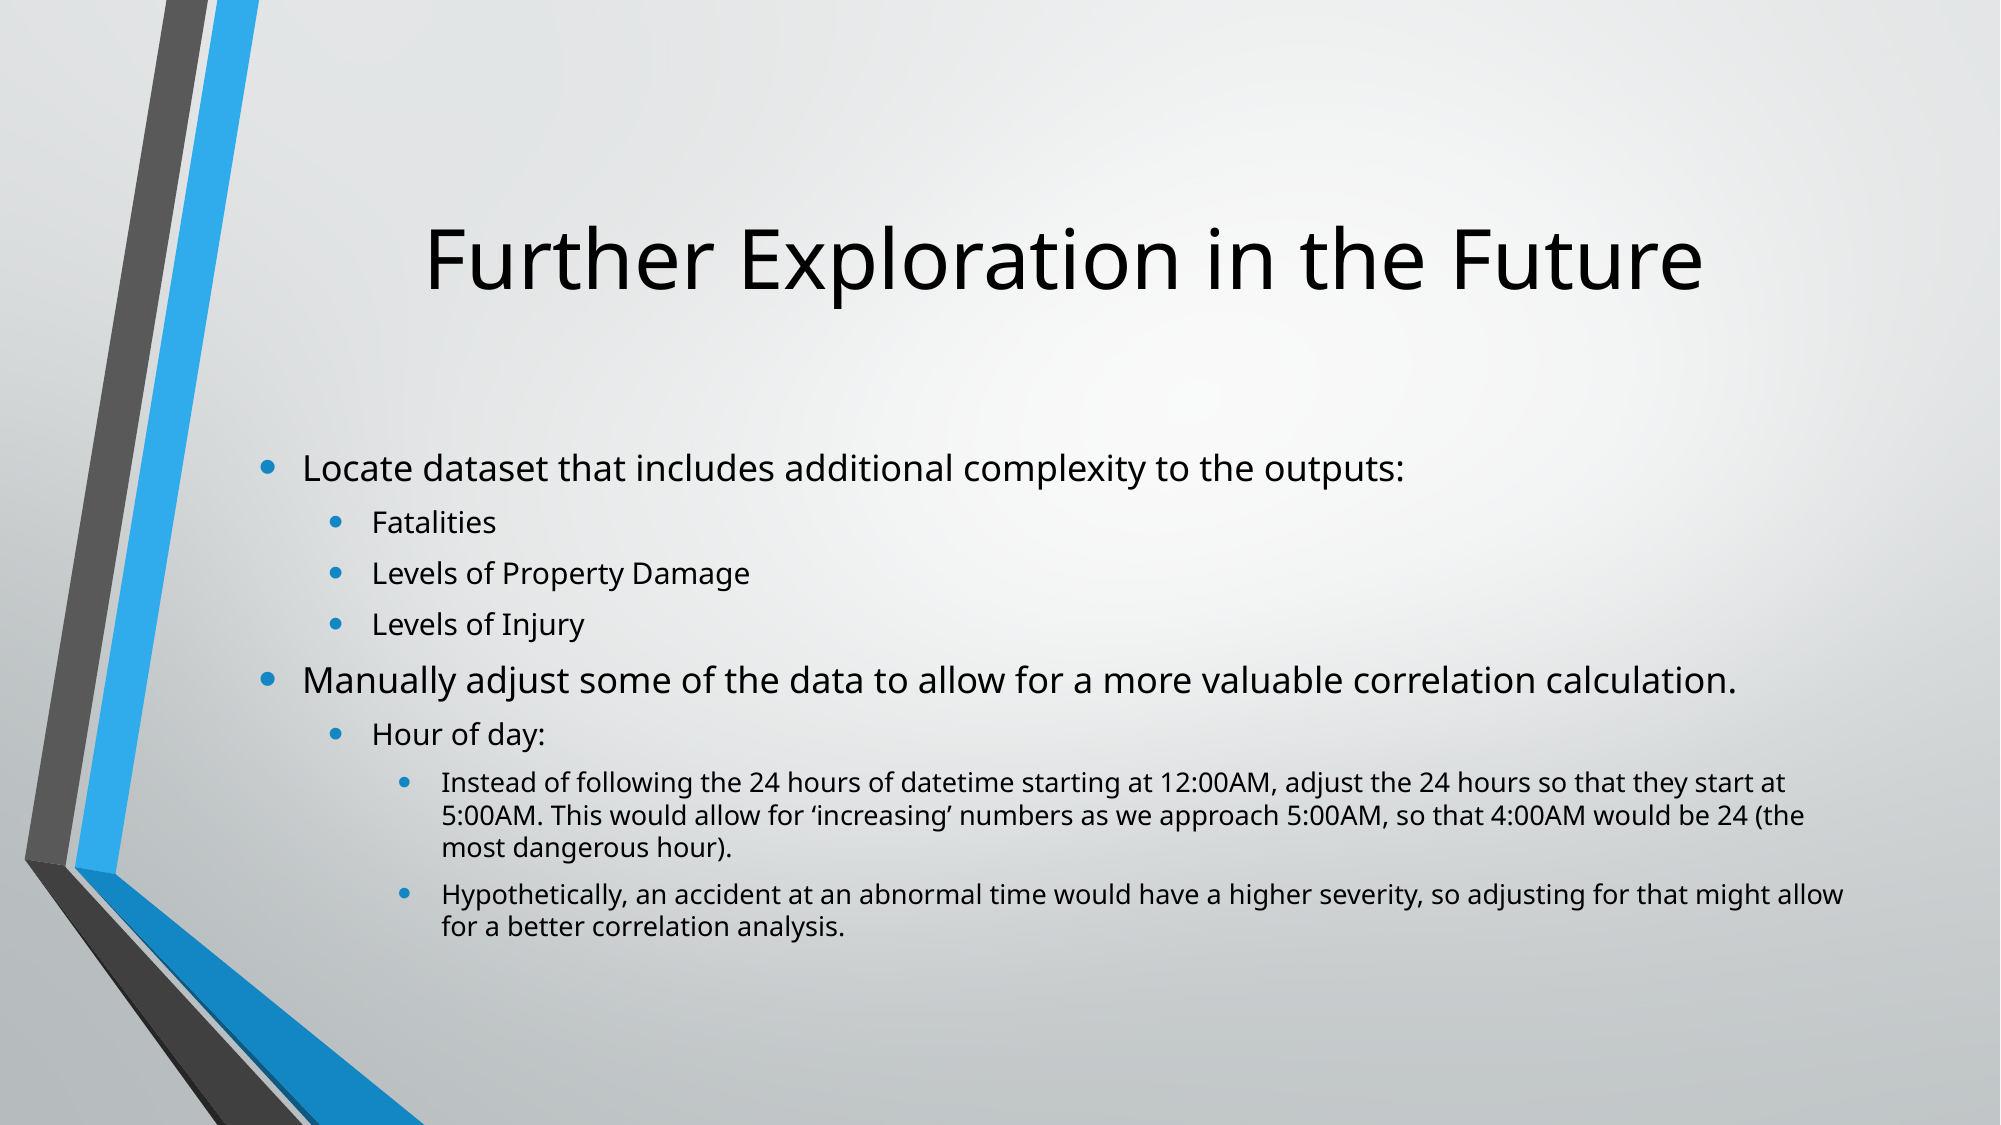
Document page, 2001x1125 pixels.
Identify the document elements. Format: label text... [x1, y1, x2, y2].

title Further Exploration in the Future [243, 112, 1887, 400]
list Locate dataset that includes additional complexity to the outputs: Fatalities Levels of Property Damage Levels of Injury Manually adjust some of the data to allow for a more valuable correlation calculation. Hour of day: Instead of following the 24 hours of datetime starting at 12:00AM, adjust the 24 hours so that they start at 5:00AM. This would allow for ‘increasing’ numbers as we approach 5:00AM, so that 4:00AM would be 24 (the most dangerous hour). Hypothetically, an accident at an abnormal time would have a higher severity, so adjusting for that might allow for a better correlation analysis. [243, 437, 1887, 950]
